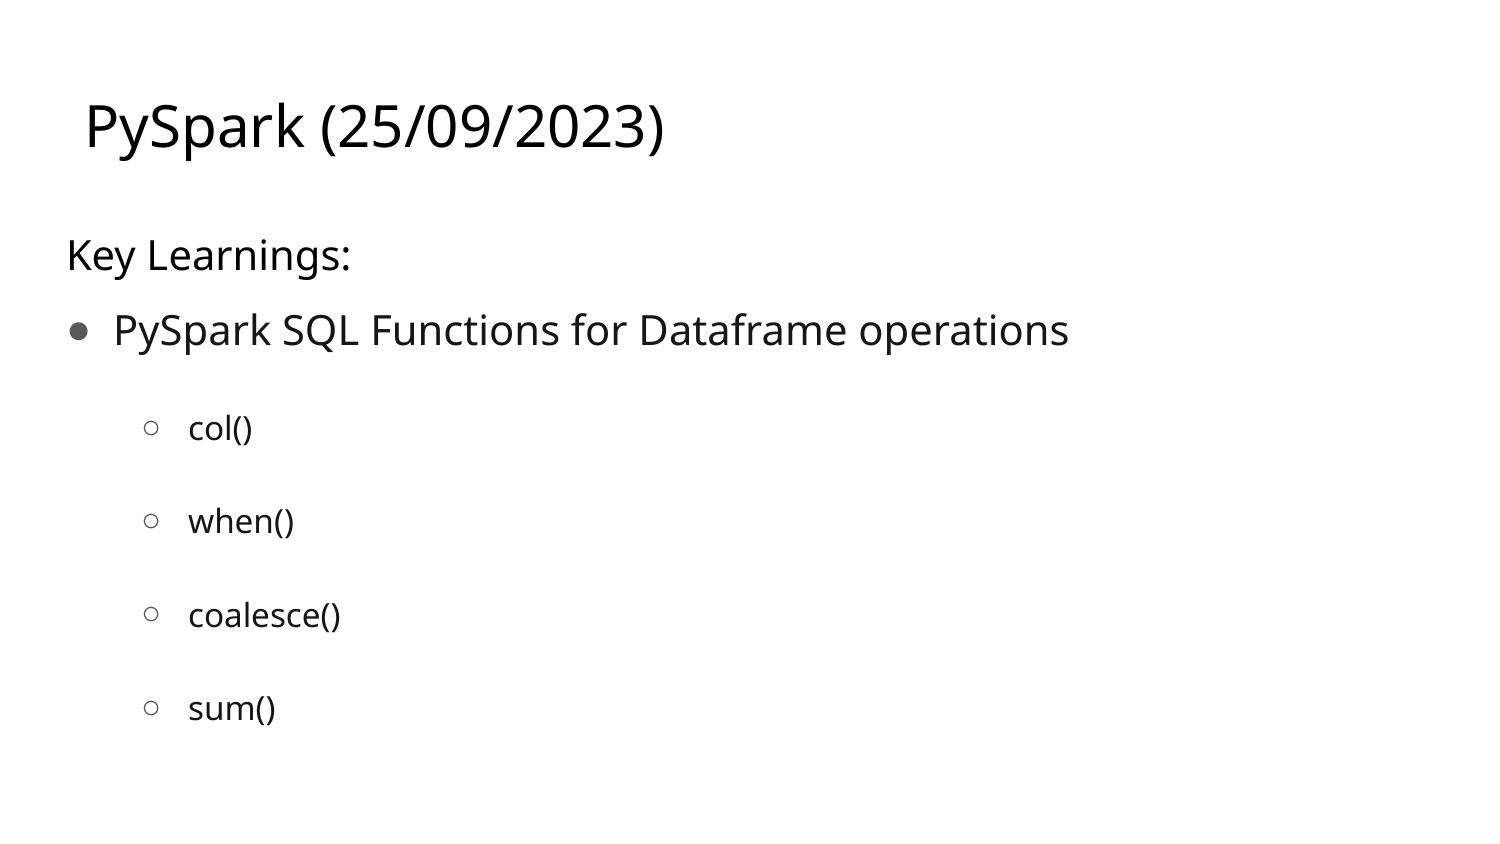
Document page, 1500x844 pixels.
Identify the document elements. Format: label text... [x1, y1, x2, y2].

title PySpark (25/09/2023) [69, 74, 1468, 169]
list Key Learnings: PySpark SQL Functions for Dataframe operations col() when() coalesce() sum() [51, 189, 1449, 750]
